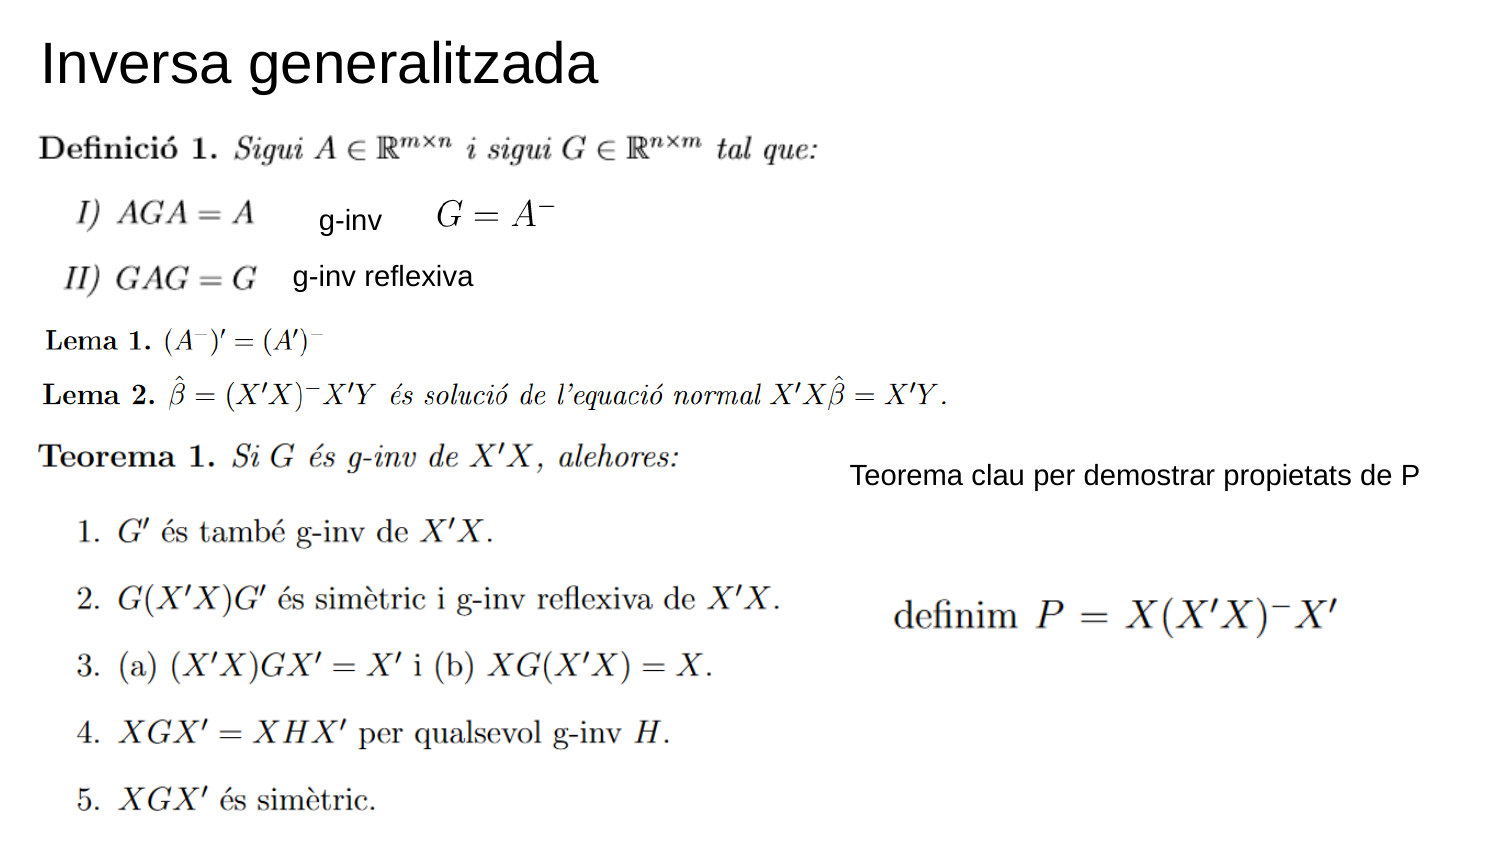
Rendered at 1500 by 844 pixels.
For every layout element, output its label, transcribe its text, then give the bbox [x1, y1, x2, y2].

picture [37, 320, 335, 365]
text_box Teorema clau per demostrar propietats de P [826, 440, 1446, 548]
picture [888, 579, 1350, 645]
title Inversa generalitzada [25, 10, 1424, 105]
picture [37, 375, 958, 417]
picture [15, 111, 874, 310]
picture [25, 427, 793, 824]
